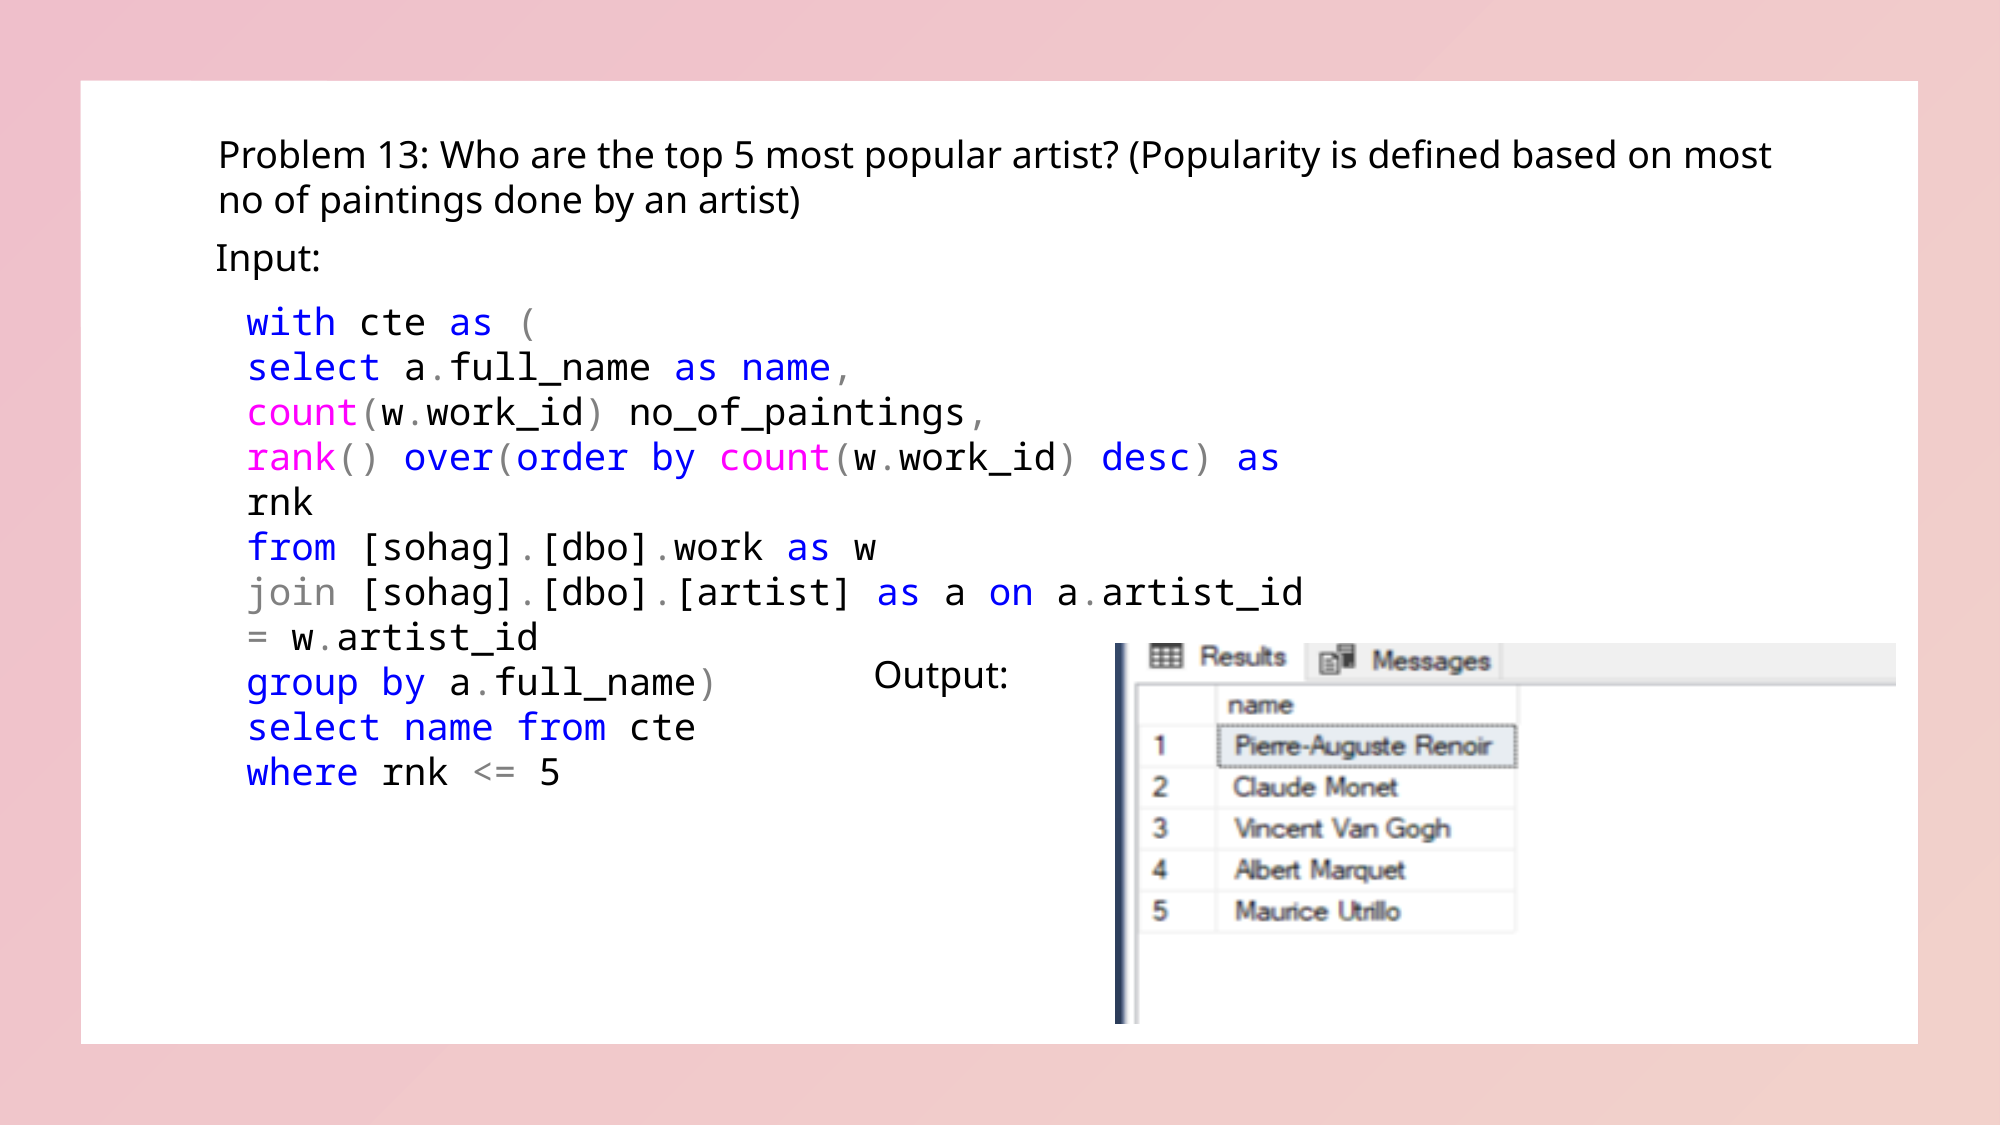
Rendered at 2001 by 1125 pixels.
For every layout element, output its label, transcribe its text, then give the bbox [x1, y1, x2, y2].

text_box Problem 13: Who are the top 5 most popular artist? (Popularity is defined based on most no of paintings done by an artist) [203, 123, 1842, 229]
text_box Input: [200, 226, 484, 287]
picture [1115, 643, 1896, 1024]
text_box with cte as ( select a.full_name as name, count(w.work_id) no_of_paintings, rank() over(order by count(w.work_id) desc) as rnk from [sohag].[dbo].work as w join [sohag].[dbo].[artist] as a on a.artist_id = w.artist_id group by a.full_name) select name from cte where rnk <= 5 [231, 290, 1346, 846]
